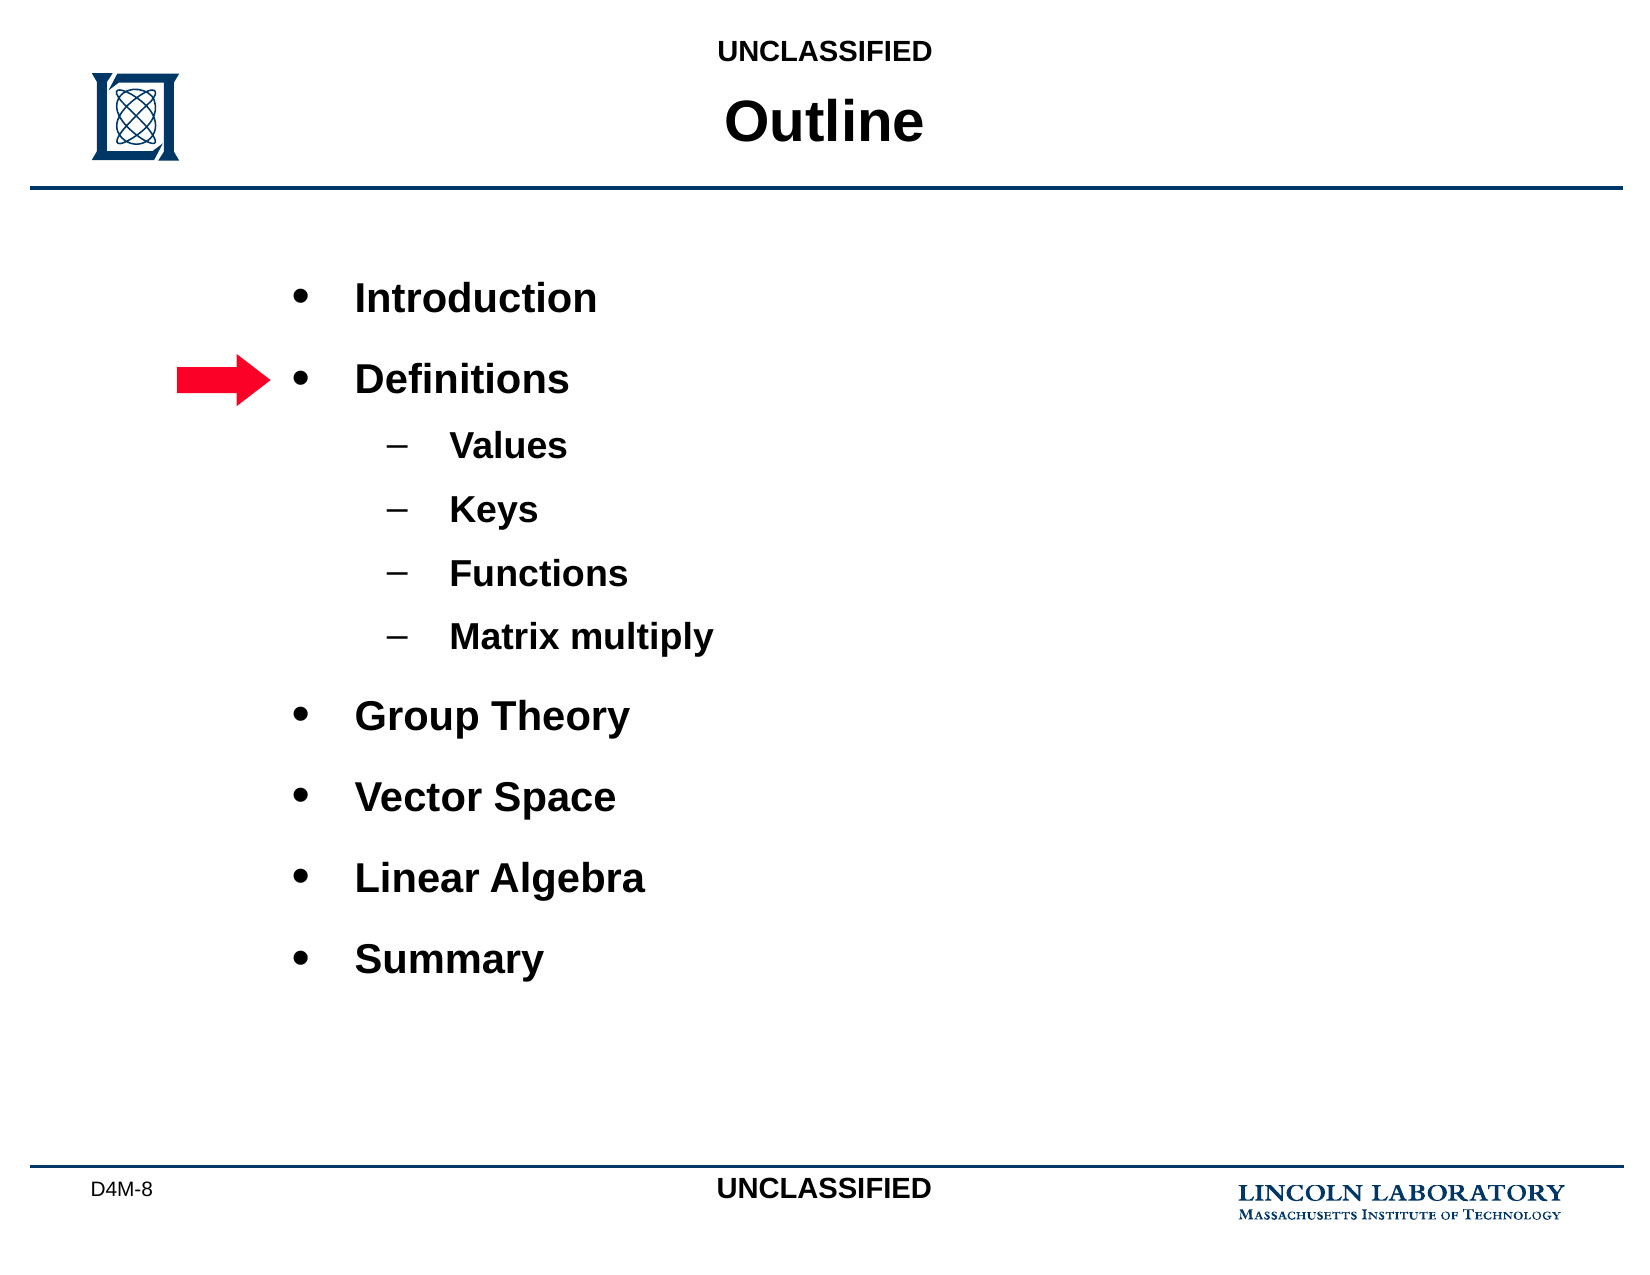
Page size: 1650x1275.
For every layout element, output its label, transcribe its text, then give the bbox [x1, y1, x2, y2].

text_box unclassified [260, 1168, 1389, 1208]
title Outline [169, 66, 1481, 198]
list Introduction Definitions Values Keys Functions Matrix multiply Group Theory Vector Space Linear Algebra Summary [275, 262, 1564, 1139]
text_box unclassified [0, 34, 1650, 66]
text_box [176, 354, 271, 407]
